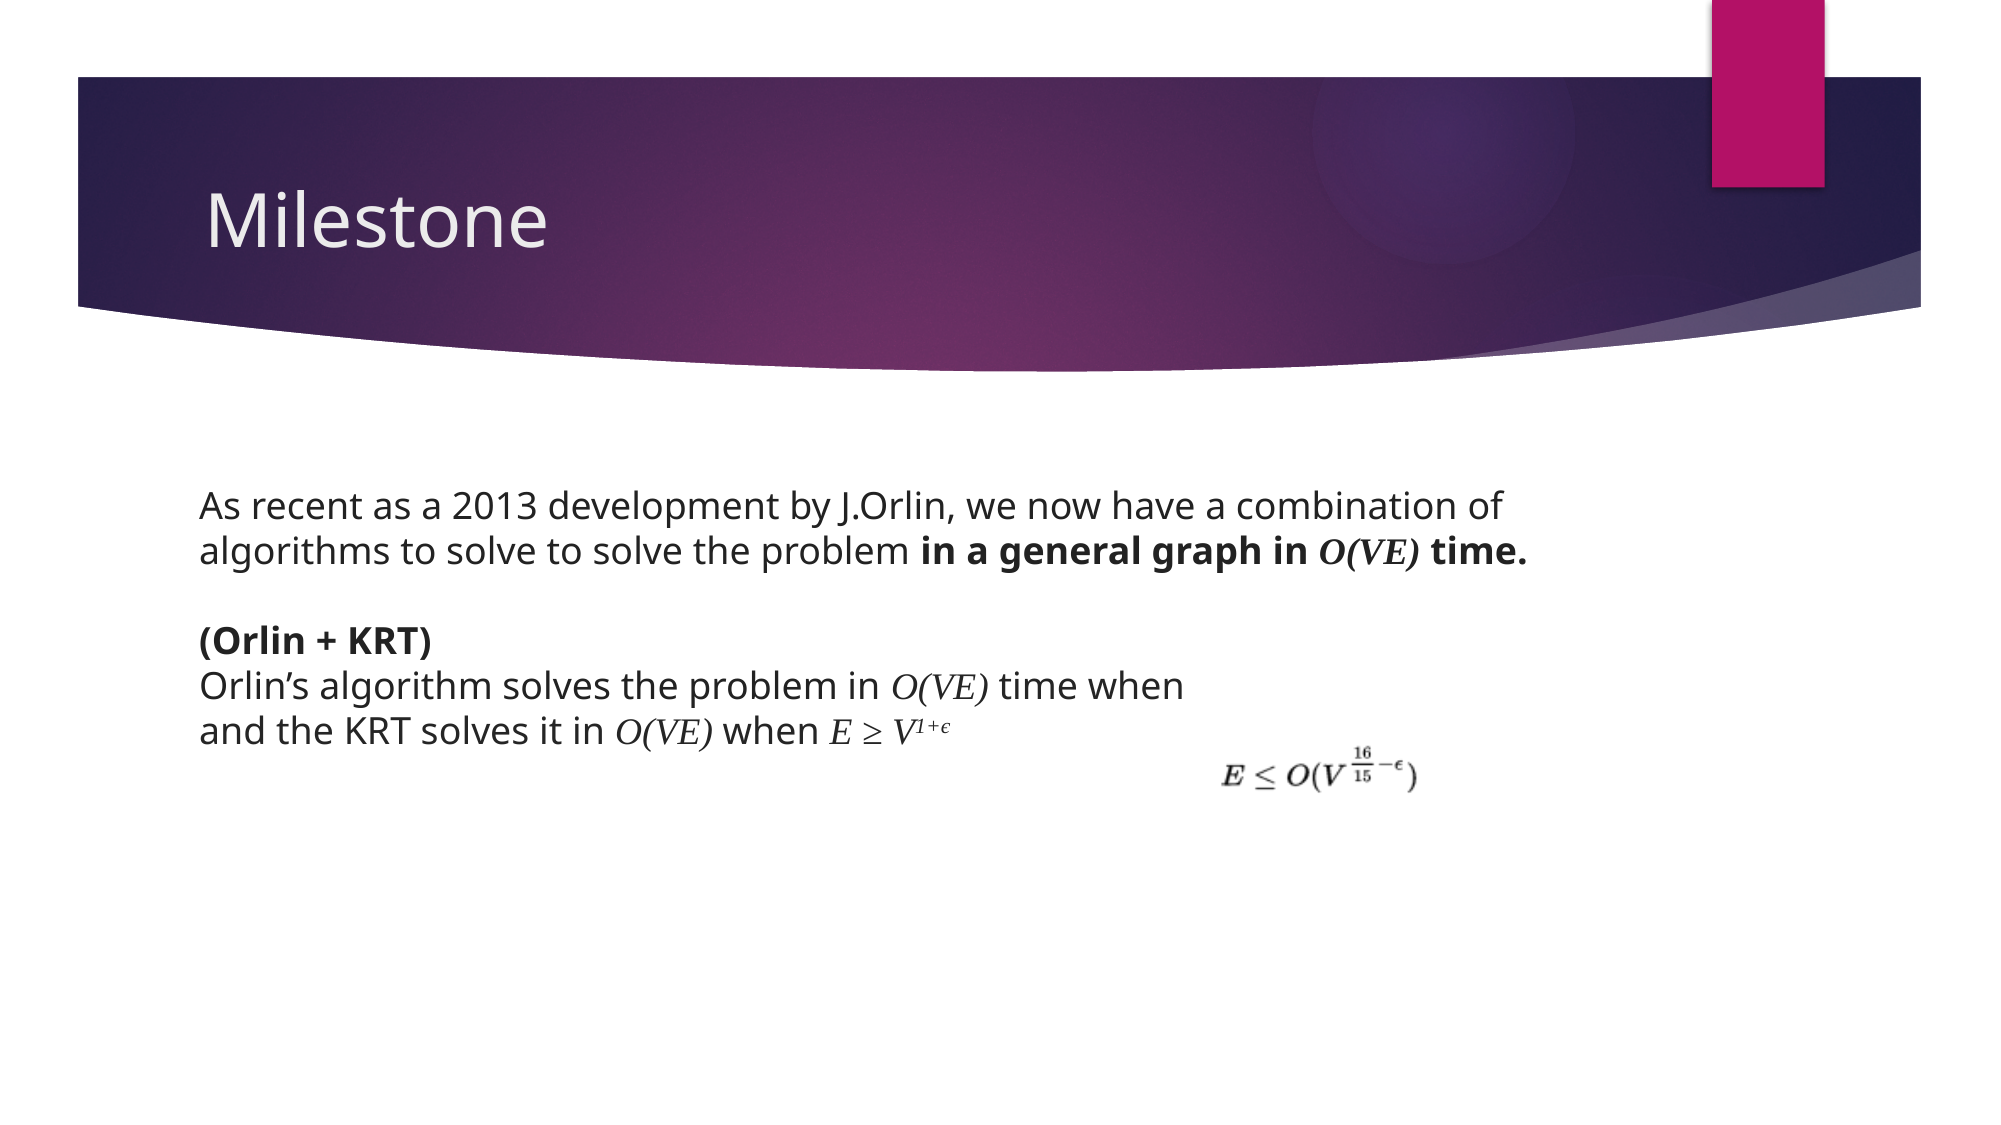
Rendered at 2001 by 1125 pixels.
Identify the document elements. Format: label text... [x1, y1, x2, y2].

title Milestone [189, 159, 1627, 276]
list As recent as a 2013 development by J.Orlin, we now have a combination of algorithms to solve to solve the problem in a general graph in O(VE) time. (Orlin + KRT) Orlin’s algorithm solves the problem in O(VE) time when and the KRT solves it in O(VE) when E ≥ V1+є [184, 429, 1622, 1055]
picture [1220, 743, 1420, 797]
